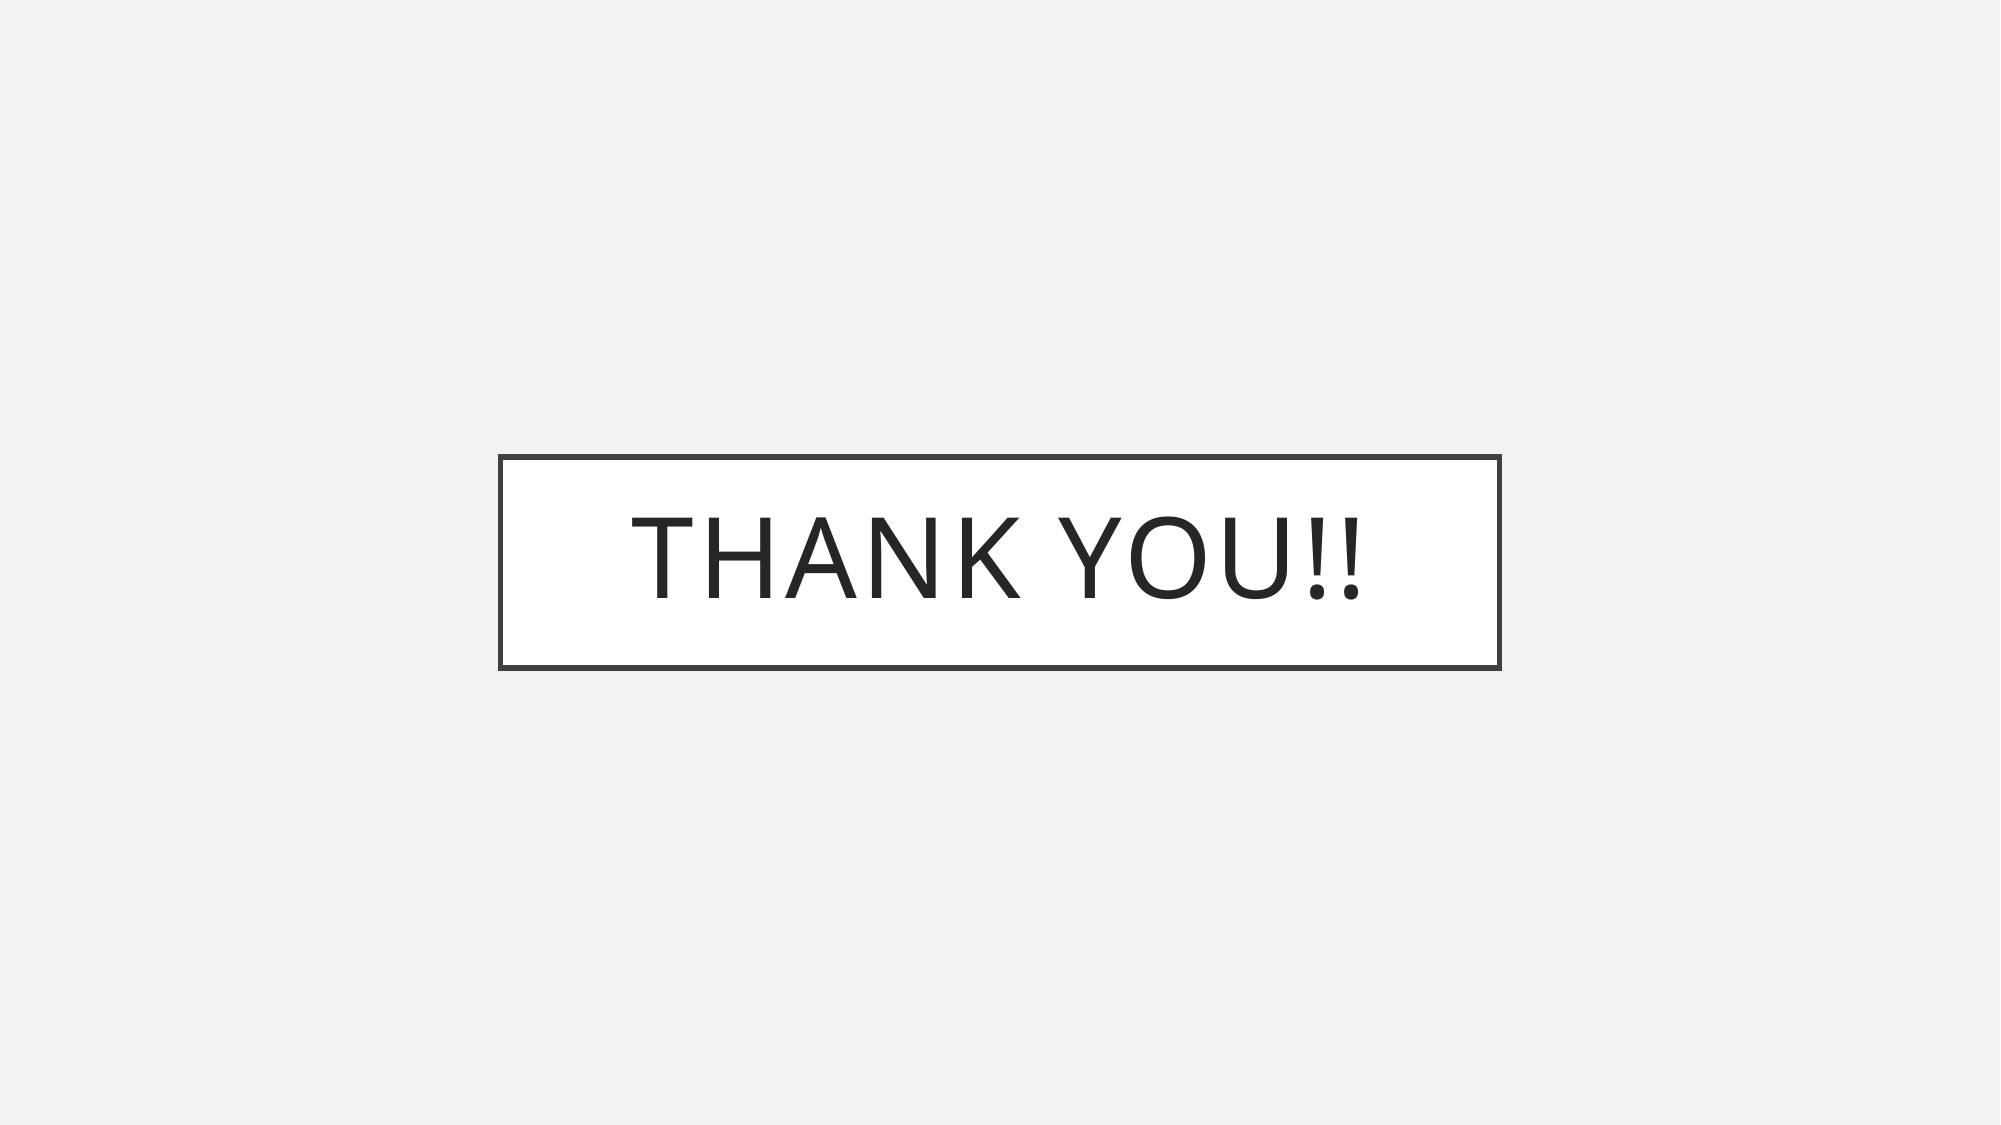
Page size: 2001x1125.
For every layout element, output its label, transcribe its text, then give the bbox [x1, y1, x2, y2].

title Thank you!! [498, 454, 1502, 671]
